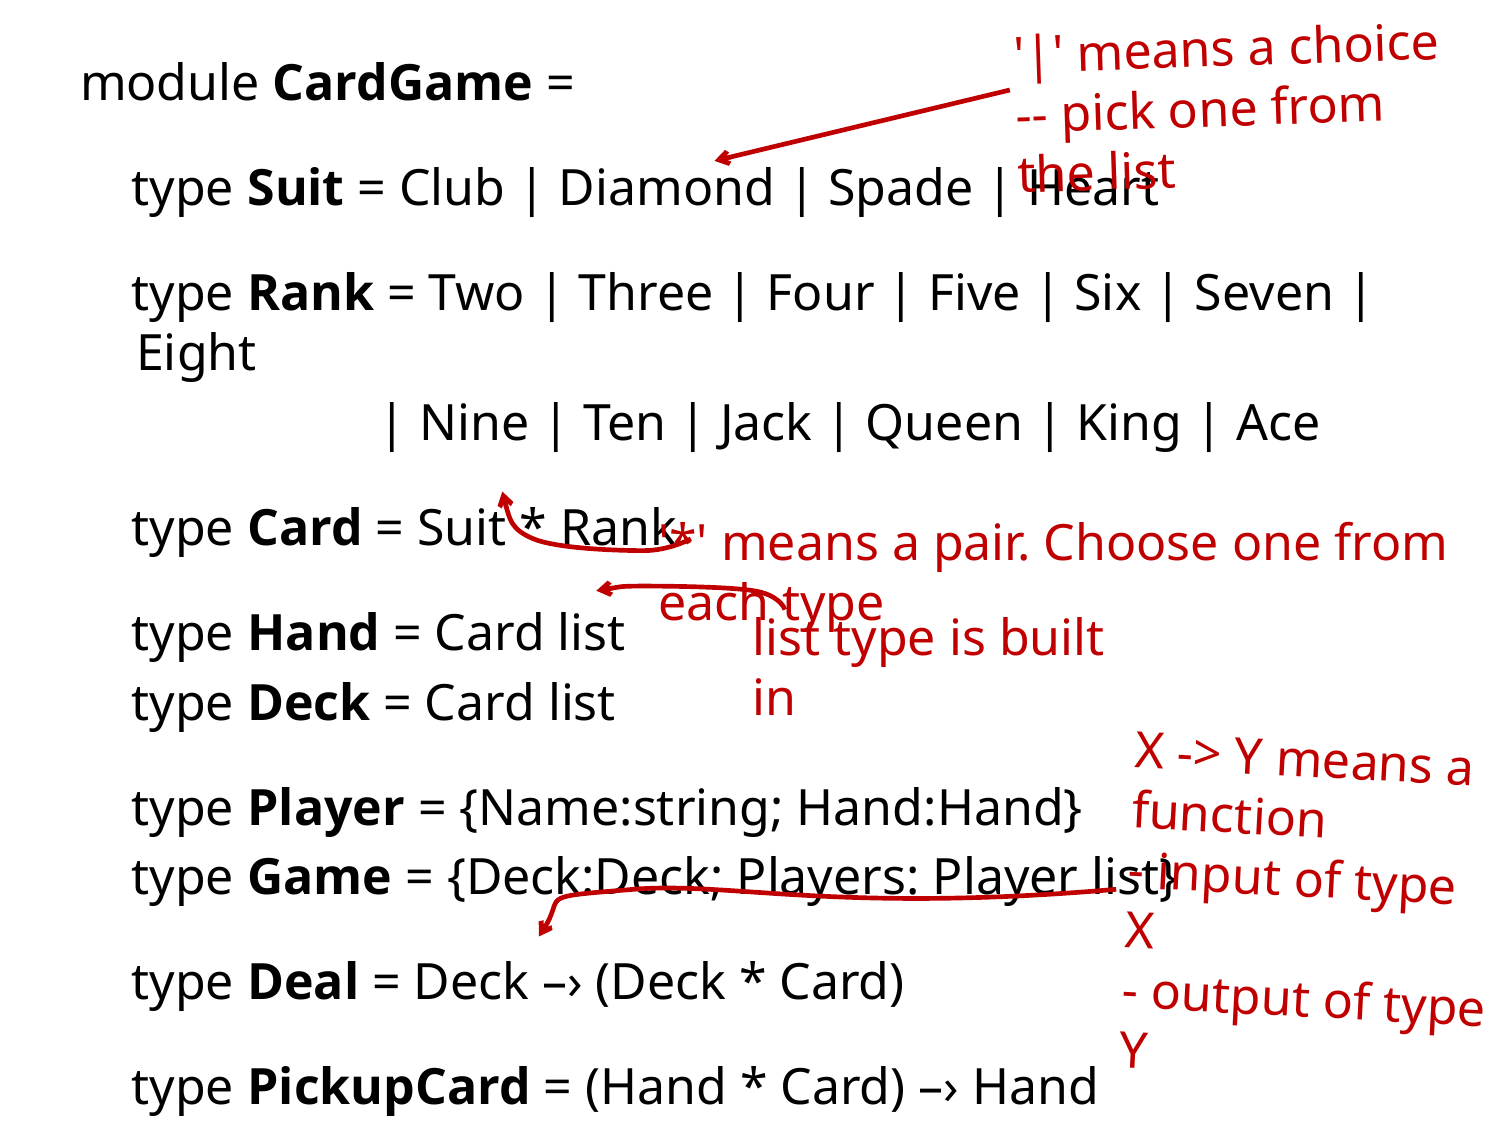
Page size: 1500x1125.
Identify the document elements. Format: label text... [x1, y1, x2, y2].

text_box X -> Y means a function - input of type X - output of type Y [1102, 710, 1500, 1105]
list module CardGame = type Suit = Club | Diamond | Spade | Heart type Rank = Two | Three | Four | Five | Six | Seven | Eight | Nine | Ten | Jack | Queen | King | Ace type Card = Suit * Rank type Hand = Card list type Deck = Card list type Player = {Name:string; Hand:Hand} type Game = {Deck:Deck; Players: Player list} type Deal = Deck –› (Deck * Card) type PickupCard = (Hand * Card) –› Hand [64, 42, 1415, 1083]
text_box [538, 887, 1117, 937]
text_box [596, 581, 786, 610]
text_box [714, 89, 1011, 162]
text_box list type is built in [738, 597, 1128, 733]
text_box '*' means a pair. Choose one from each type [643, 503, 1489, 639]
text_box [498, 491, 692, 552]
text_box '|' means a choice -- pick one from the list [997, 0, 1470, 211]
